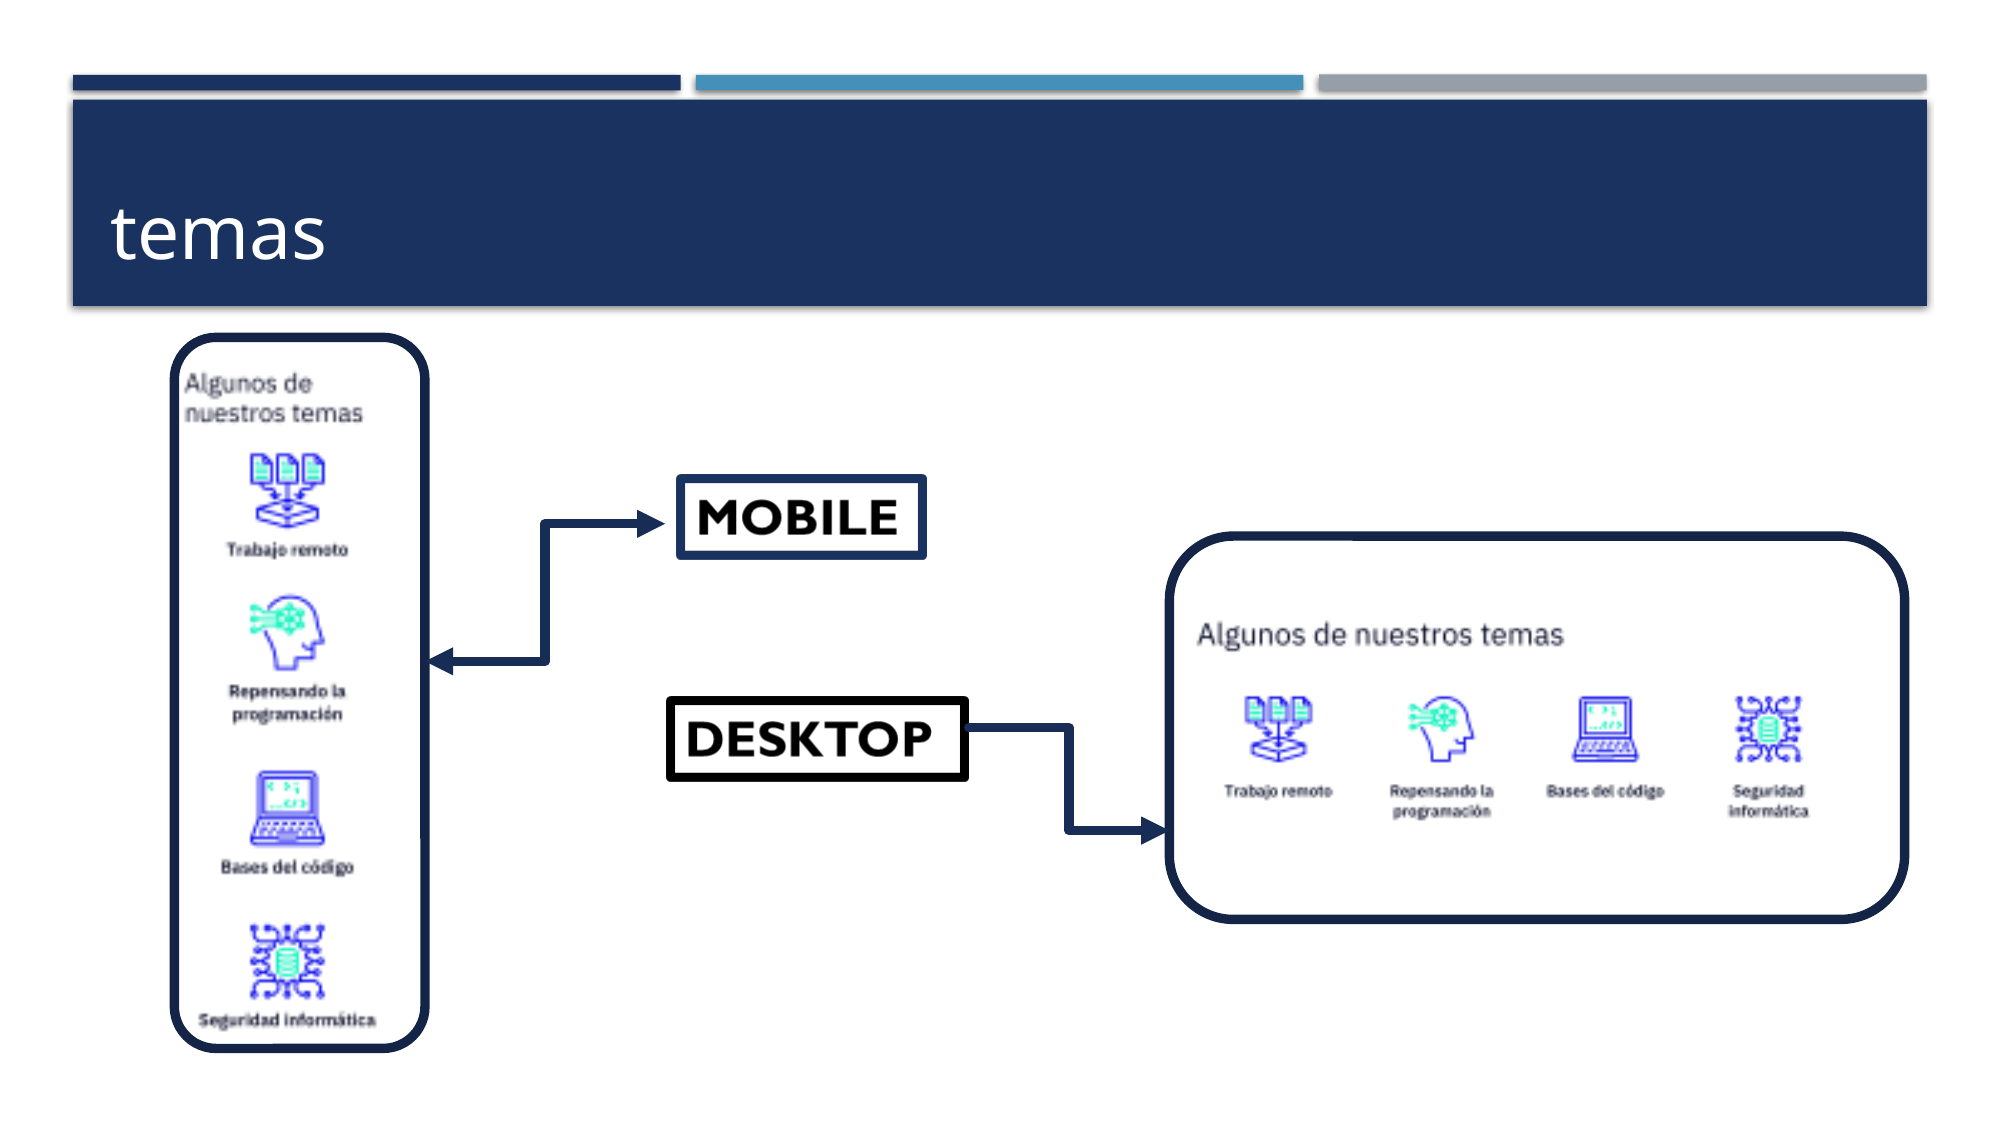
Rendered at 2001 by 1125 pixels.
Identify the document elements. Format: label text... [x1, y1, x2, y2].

picture [173, 336, 401, 1049]
text_box [1172, 534, 1902, 574]
text_box [405, 341, 427, 1044]
text_box [1167, 841, 1907, 922]
picture [664, 470, 930, 578]
picture [654, 692, 970, 800]
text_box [424, 523, 666, 662]
picture [1081, 576, 1962, 832]
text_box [968, 727, 1170, 831]
title temas [95, 119, 1905, 282]
